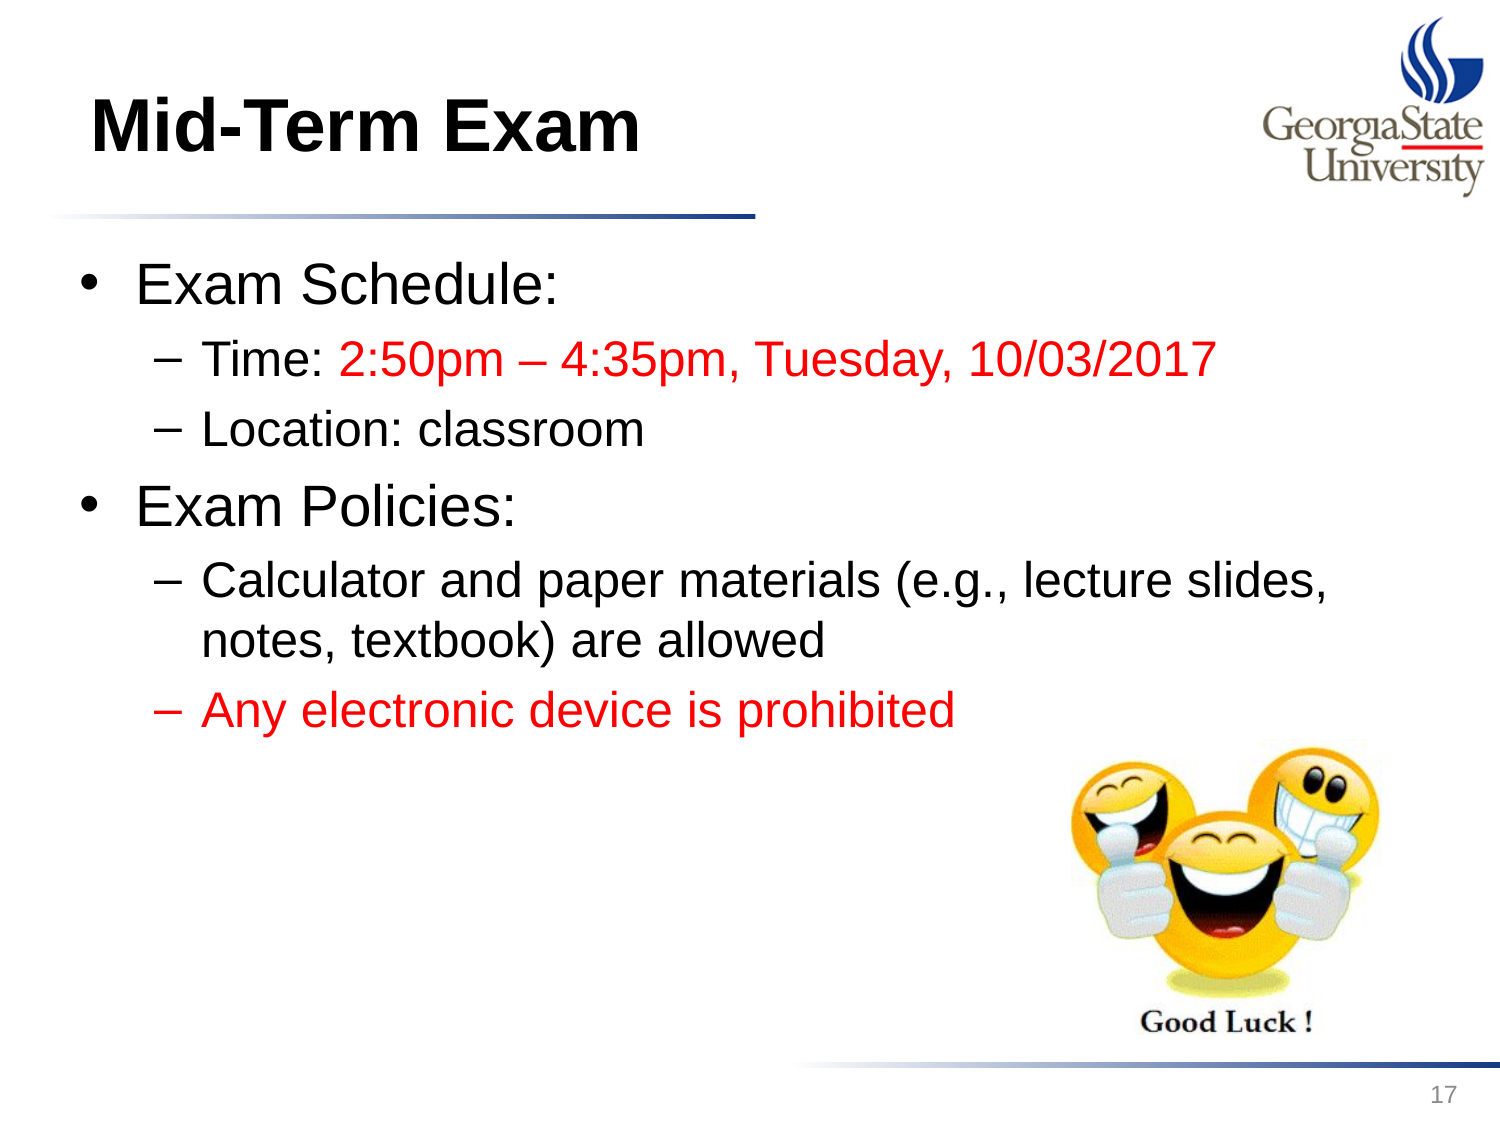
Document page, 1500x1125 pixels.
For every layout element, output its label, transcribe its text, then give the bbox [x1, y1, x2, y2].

picture [1247, 0, 1500, 216]
title Mid-Term Exam [75, 27, 1234, 215]
list Exam Schedule: Time: 2:50pm – 4:35pm, Tuesday, 10/03/2017 Location: classroom Exam Policies: Calculator and paper materials (e.g., lecture slides, notes, textbook) are allowed Any electronic device is prohibited [64, 238, 1452, 1089]
slide_number 17 [1123, 1064, 1474, 1124]
picture [1070, 739, 1382, 1041]
